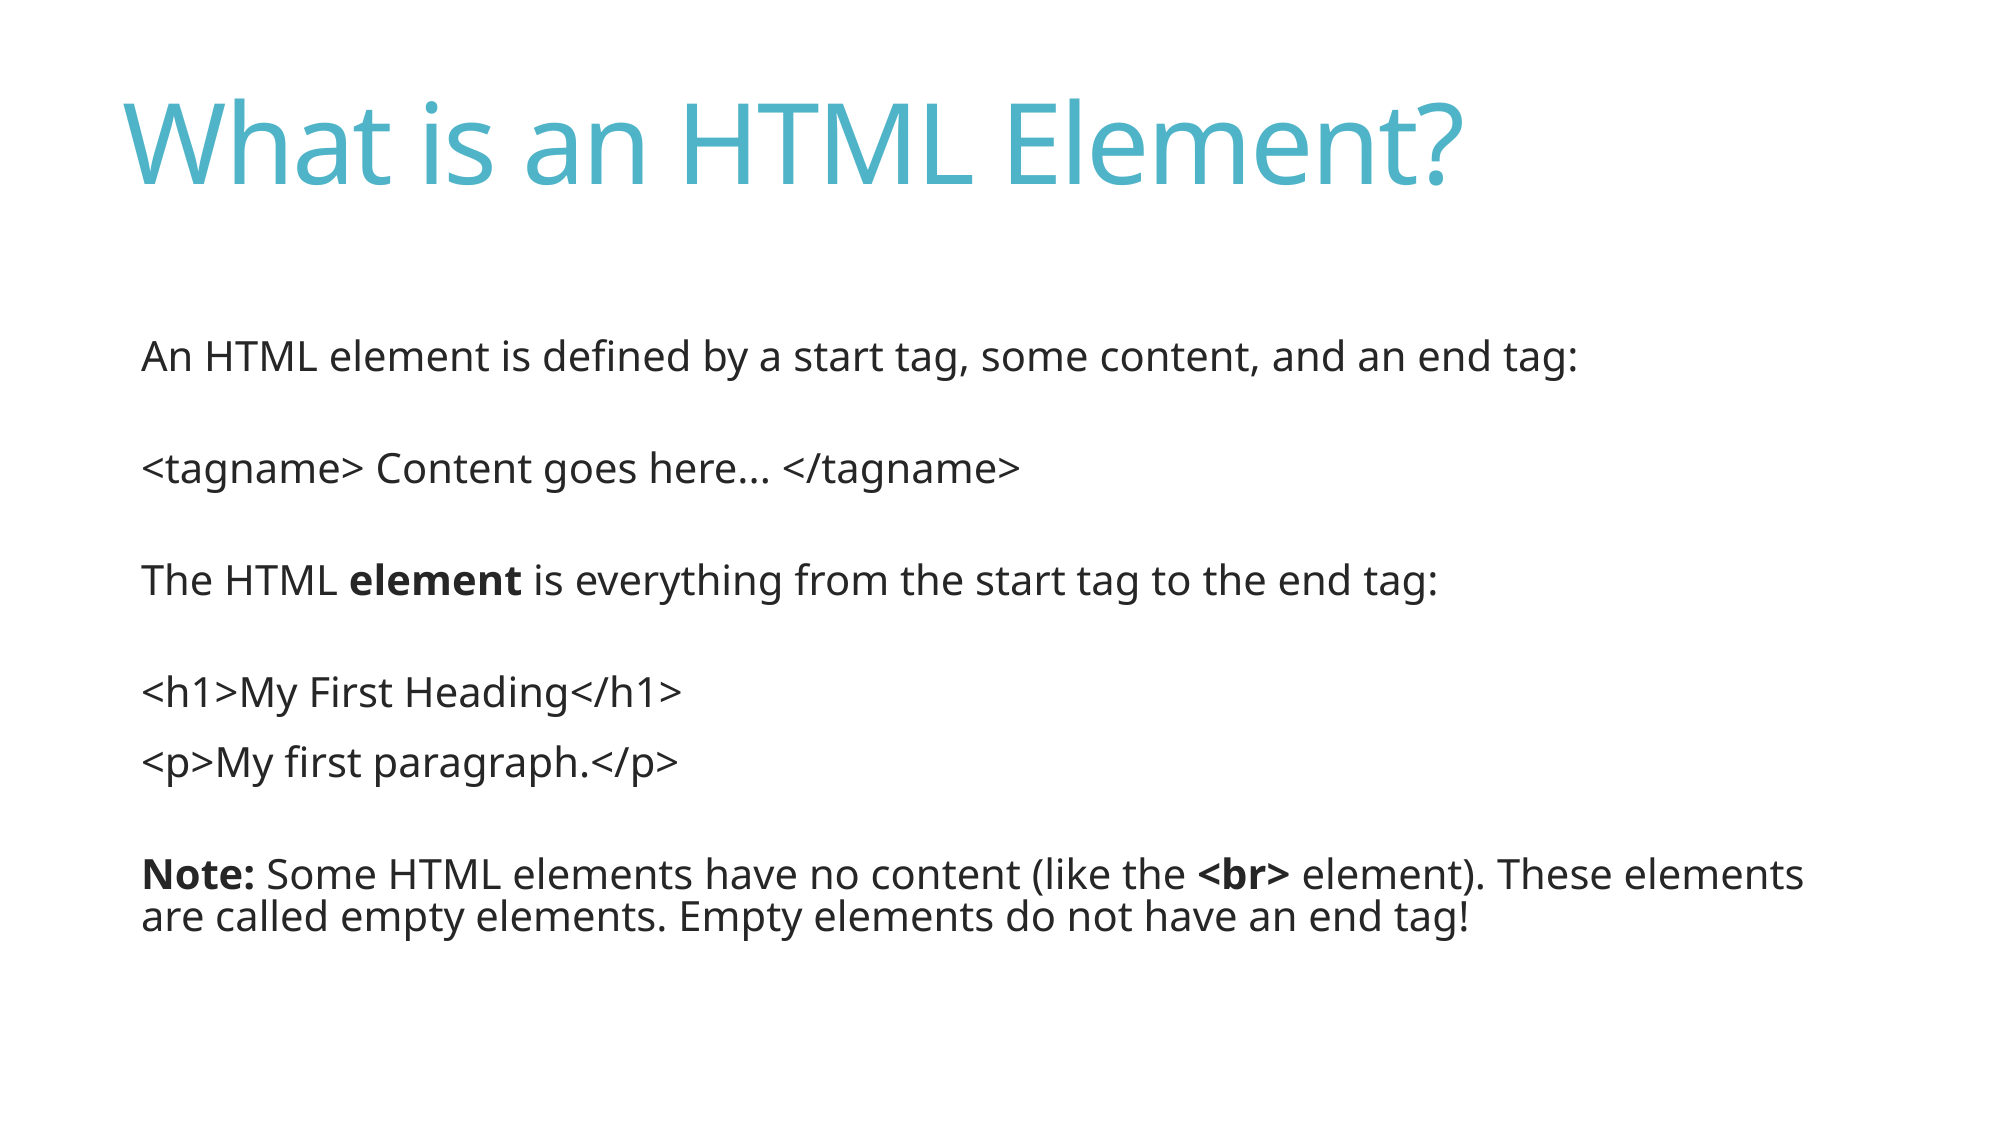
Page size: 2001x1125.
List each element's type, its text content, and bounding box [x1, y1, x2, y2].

title What is an HTML Element? [107, 81, 1875, 354]
list An HTML element is defined by a start tag, some content, and an end tag: <tagname> Content goes here... </tagname> The HTML element is everything from the start tag to the end tag: <h1>My First Heading</h1> <p>My first paragraph.</p> Note: Some HTML elements have no content (like the <br> element). These elements are called empty elements. Empty elements do not have an end tag! [111, 329, 1876, 1067]
